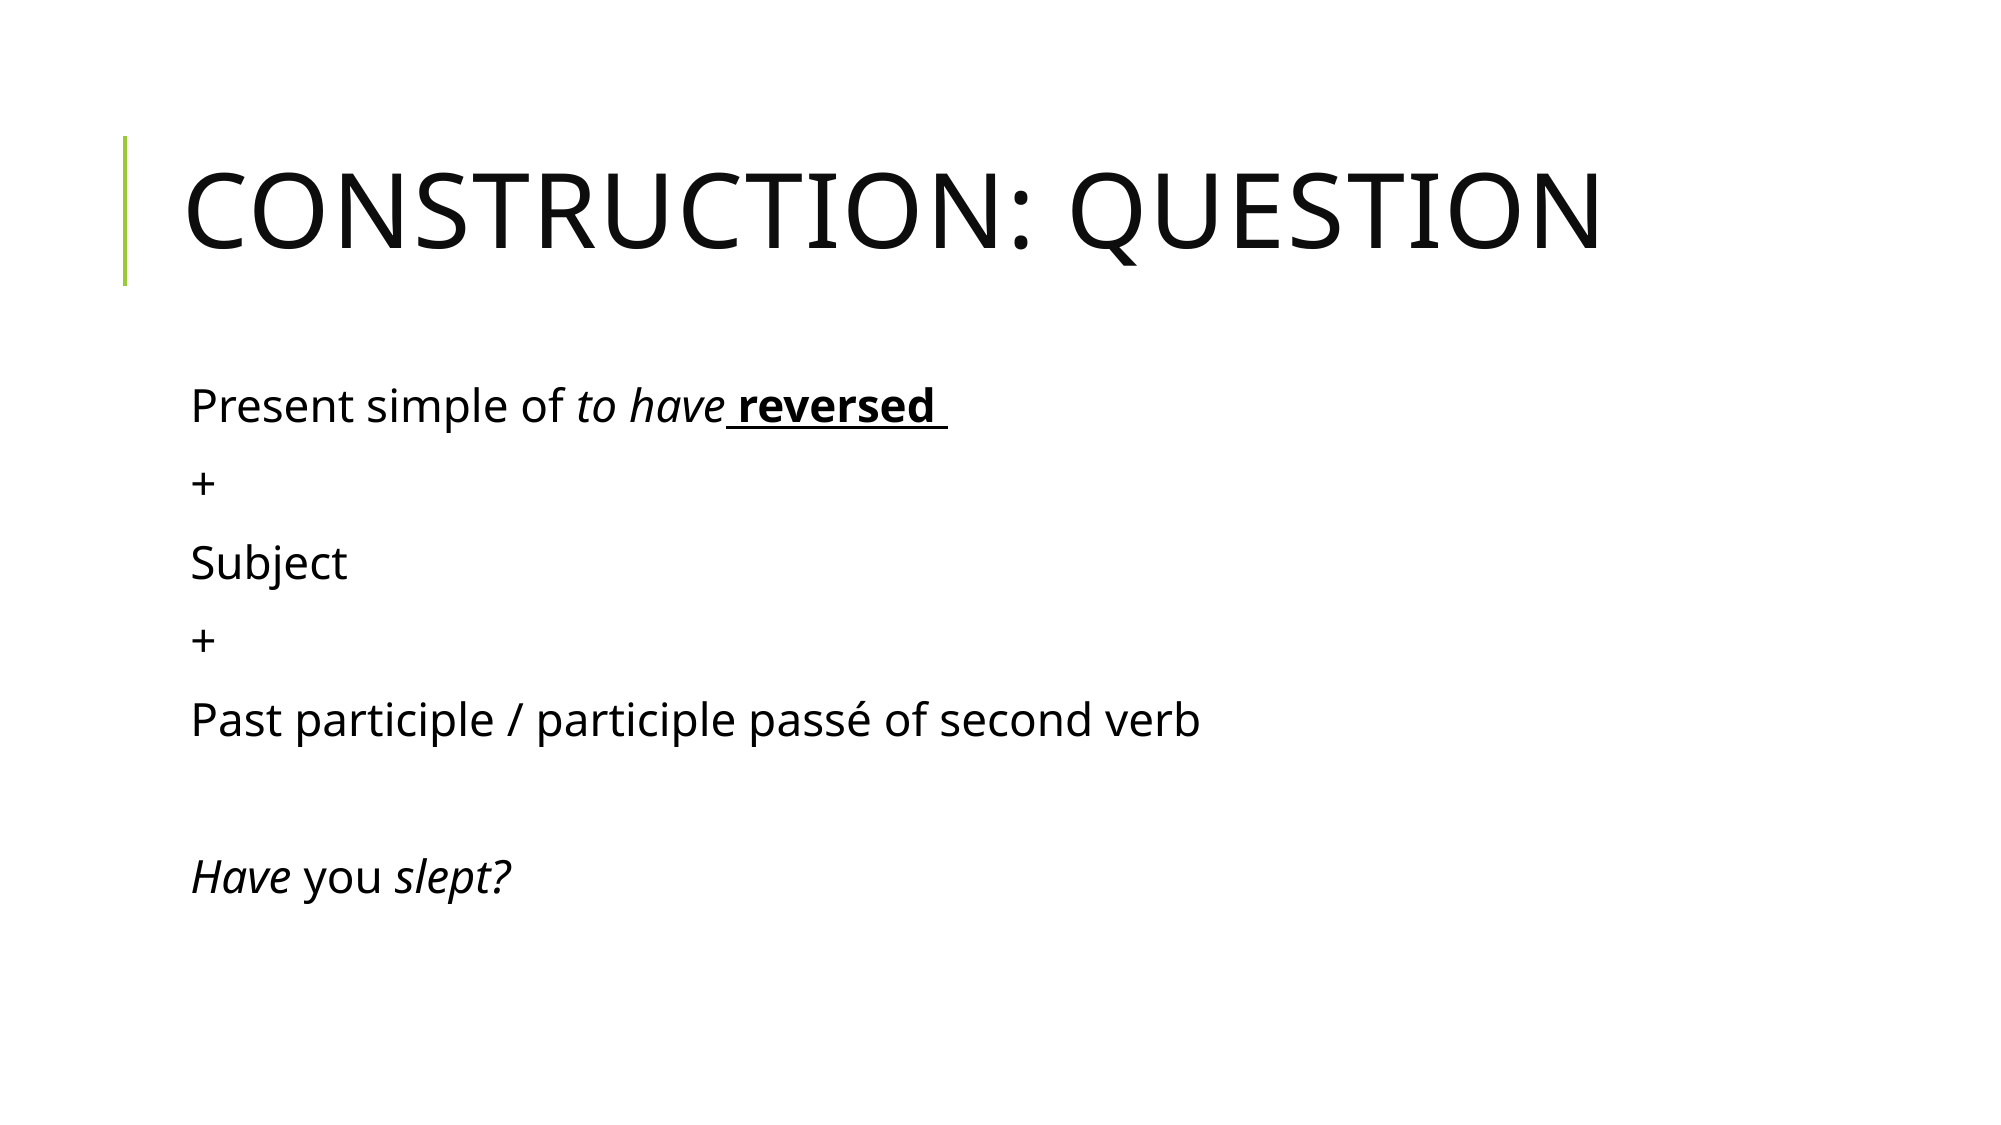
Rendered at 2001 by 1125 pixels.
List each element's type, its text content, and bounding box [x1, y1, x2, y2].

list Present simple of to have reversed + Subject + Past participle / participle passé of second verb Have you slept? [168, 375, 1763, 1035]
title Construction: Question [168, 96, 1763, 342]
